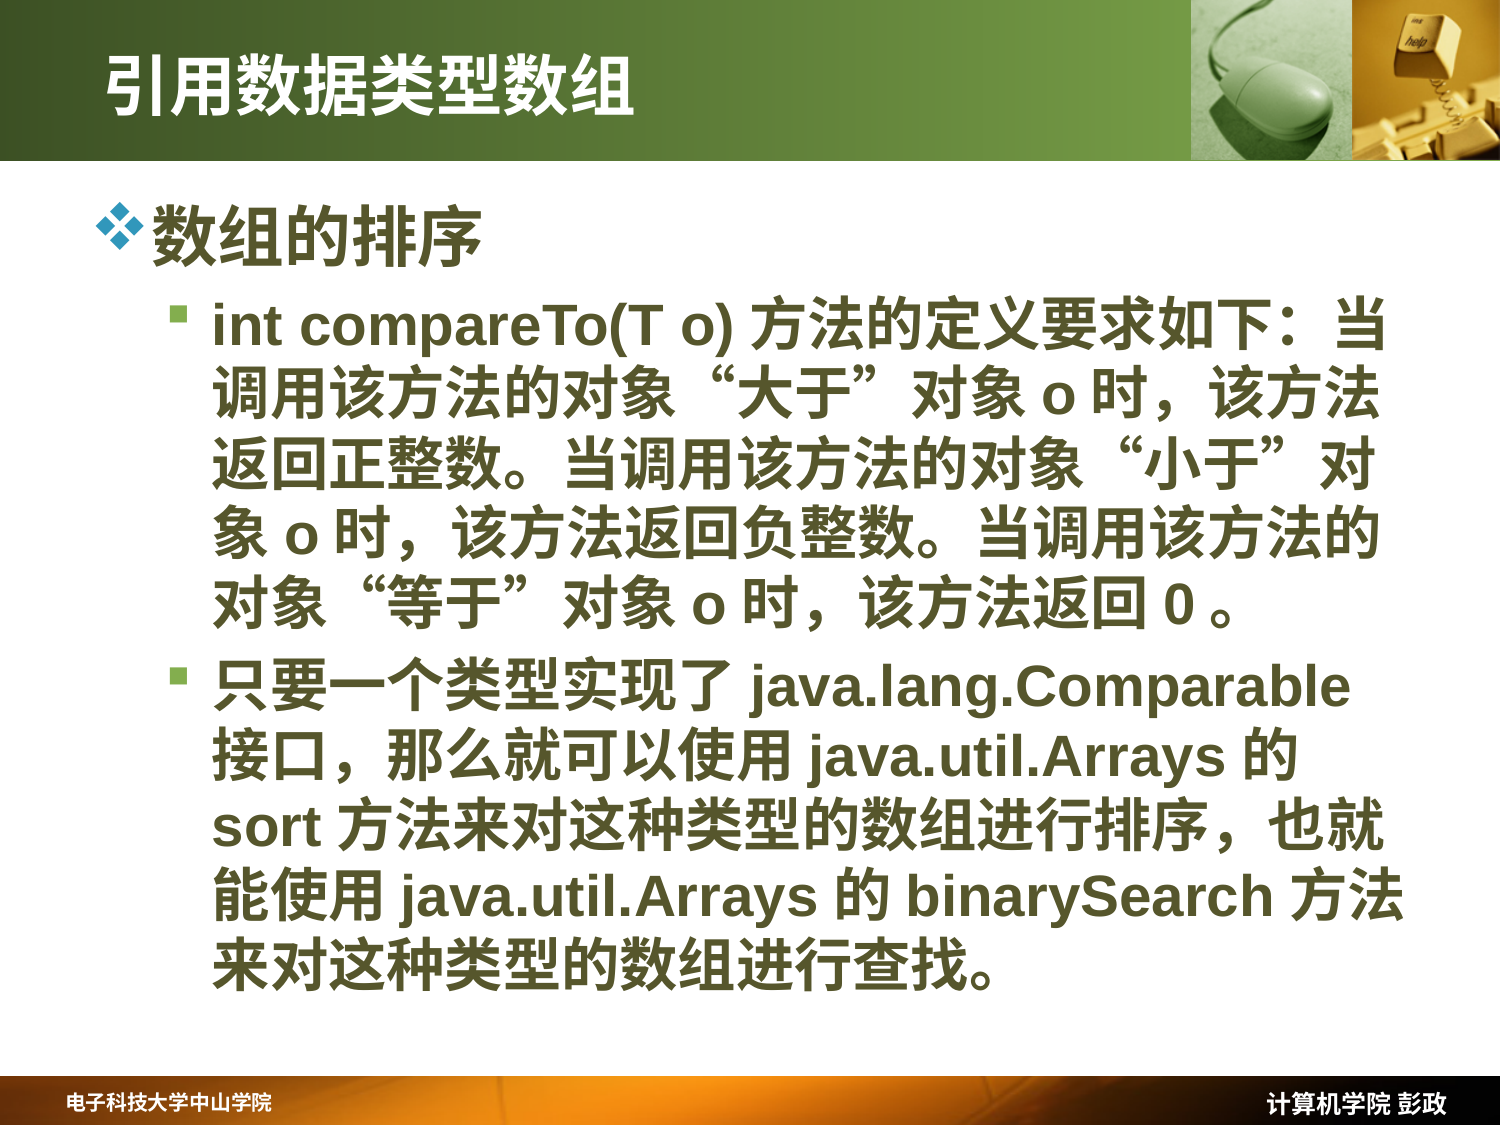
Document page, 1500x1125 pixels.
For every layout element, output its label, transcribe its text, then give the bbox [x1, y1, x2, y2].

picture [1191, 0, 1500, 160]
title 引用数据类型数组 [87, 37, 1175, 130]
list 数组的排序 int compareTo(T o)方法的定义要求如下：当调用该方法的对象“大于”对象o时，该方法返回正整数。当调用该方法的对象“小于”对象o时，该方法返回负整数。当调用该方法的对象“等于”对象o时，该方法返回0。 只要一个类型实现了java.lang.Comparable接口，那么就可以使用java.util.Arrays的sort方法来对这种类型的数组进行排序，也就能使用java.util.Arrays的binarySearch方法来对这种类型的数组进行查找。 [75, 187, 1425, 1050]
slide_number 电子科技大学中山学院 [50, 1082, 500, 1125]
picture [0, 1076, 1500, 1125]
footer 计算机学院 彭政 [1012, 1081, 1463, 1125]
